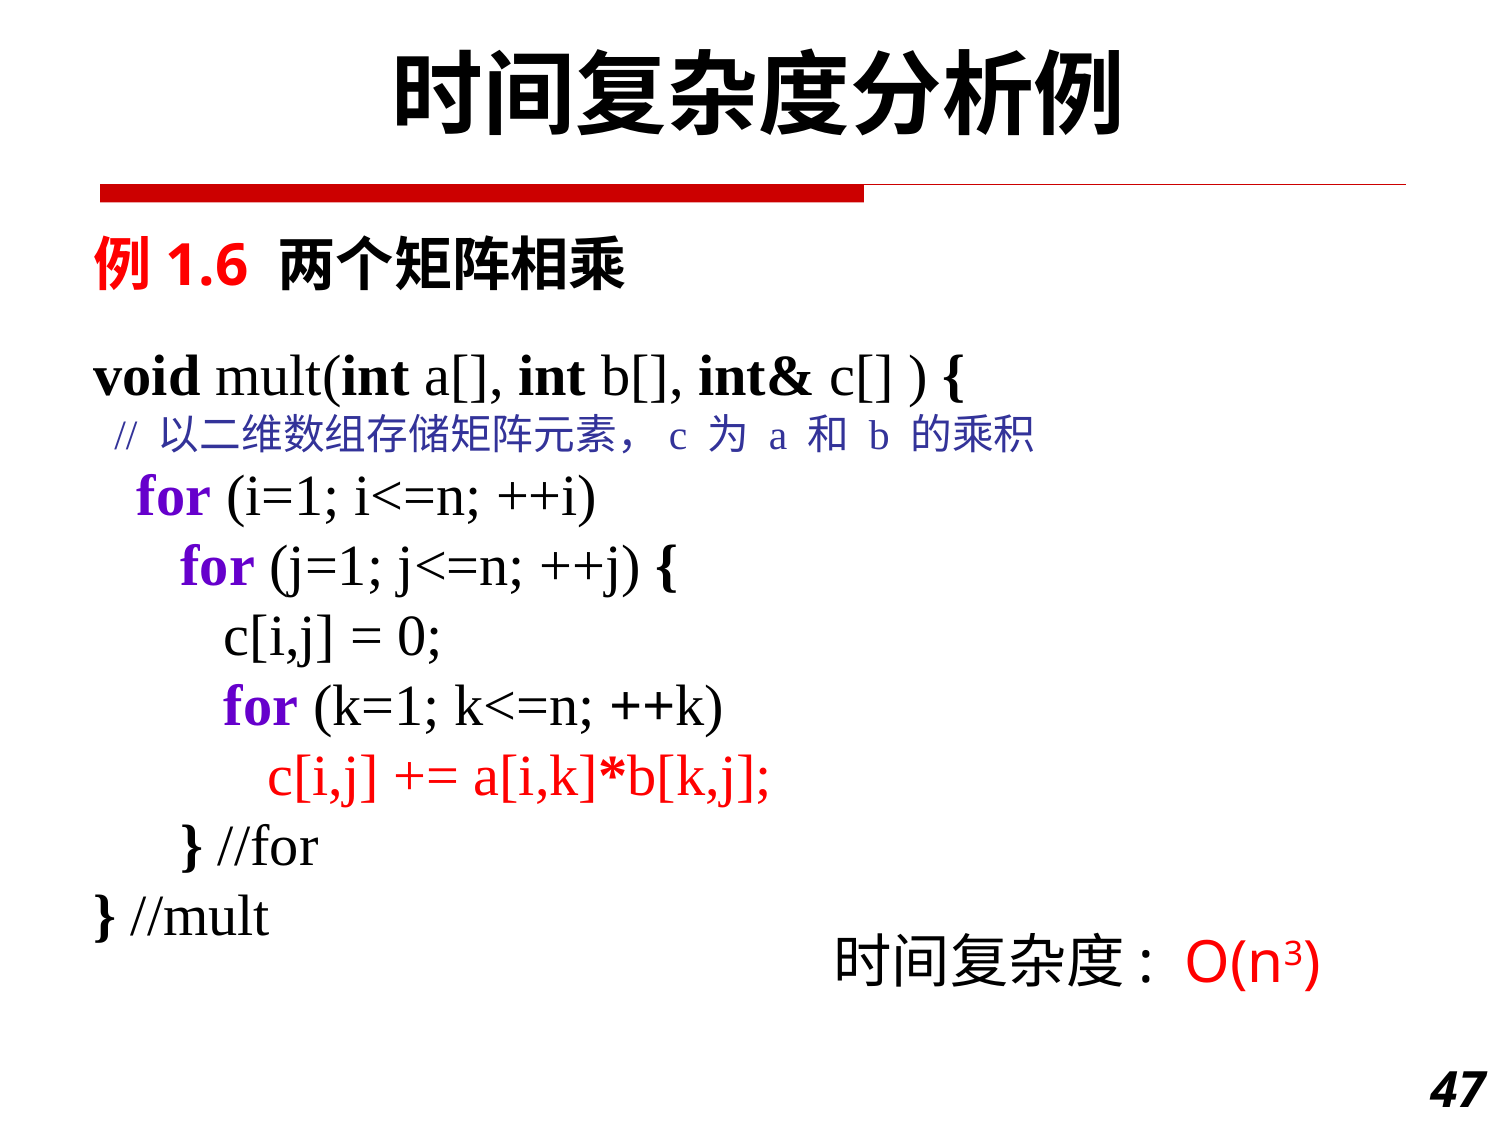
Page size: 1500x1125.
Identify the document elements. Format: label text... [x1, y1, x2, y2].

text_box 时间复杂度: O(n3) [818, 916, 1336, 1002]
list void mult(int a[], int b[], int& c[] ) { // 以二维数组存储矩阵元素，c 为 a 和 b 的乘积 for (i=1; i<=n; ++i) for (j=1; j<=n; ++j) { c[i,j] = 0; for (k=1; k<=n; ++k) c[i,j] += a[i,k]*b[k,j]; } //for } //mult [78, 329, 1500, 955]
text_box 例1.6 两个矩阵相乘 [78, 219, 656, 305]
text_box 时间复杂度分析例 [65, 28, 1453, 153]
text_box 47 [1400, 1049, 1500, 1125]
